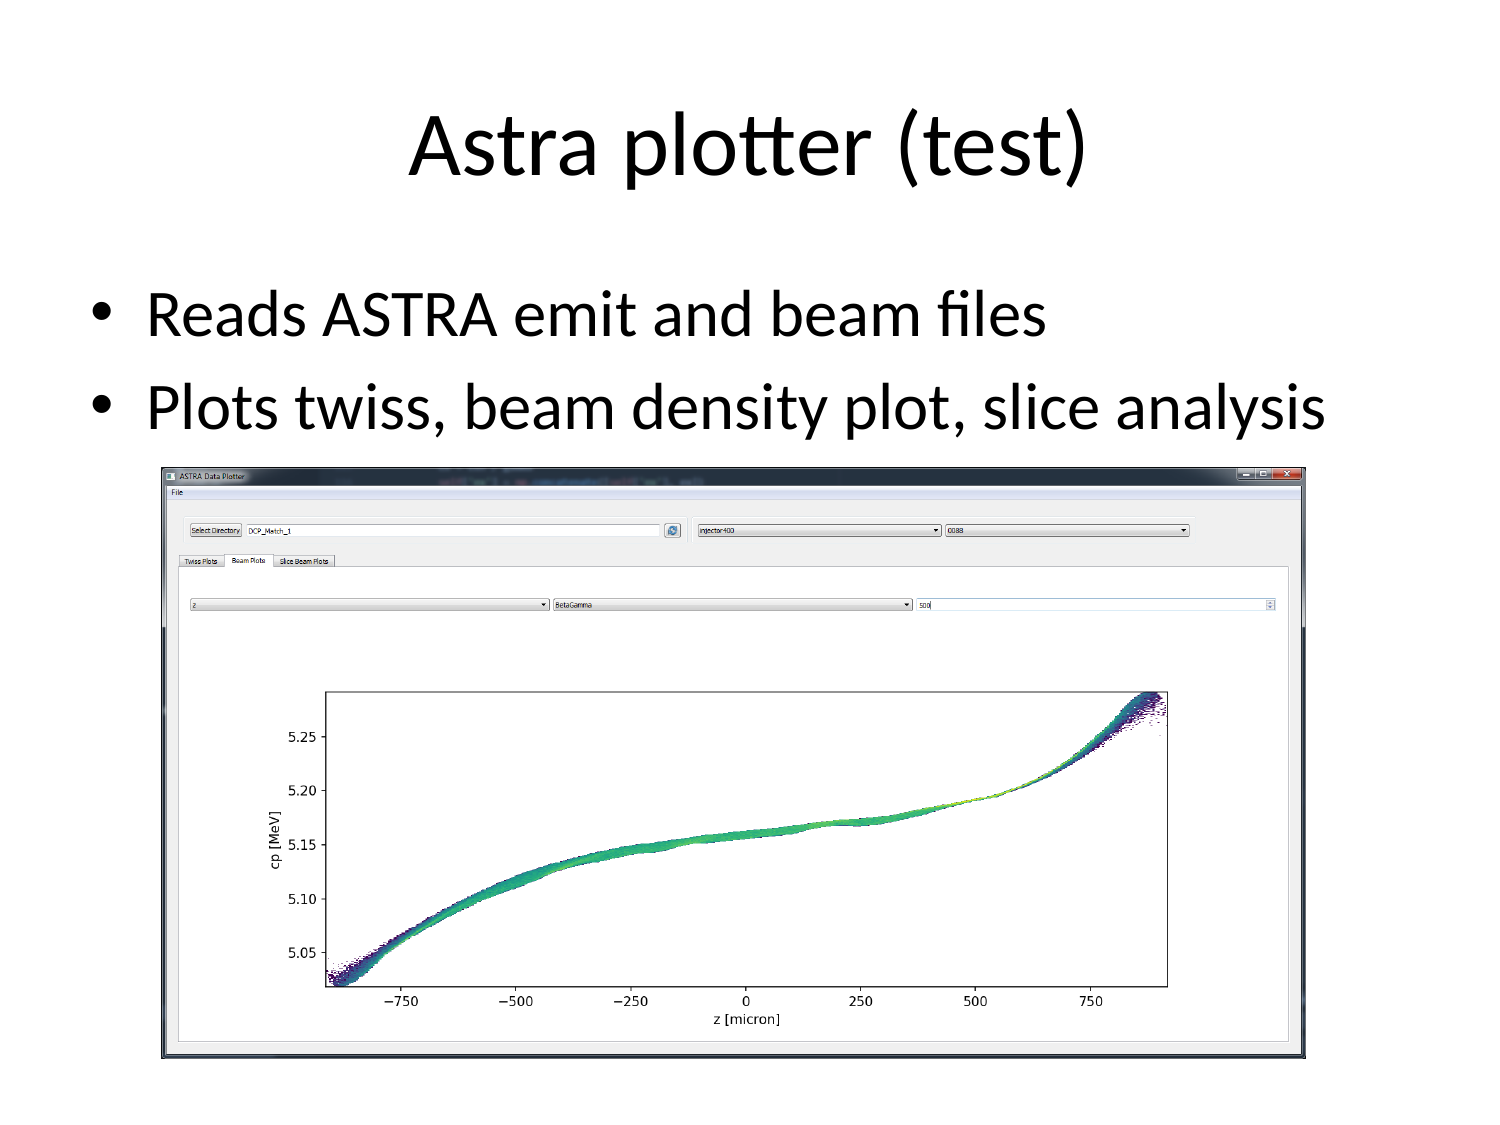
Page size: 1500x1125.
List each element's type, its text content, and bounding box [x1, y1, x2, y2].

picture [161, 467, 1306, 1059]
title Astra plotter (test) [75, 45, 1425, 233]
list Reads ASTRA emit and beam files Plots twiss, beam density plot, slice analysis [75, 262, 1425, 1005]
